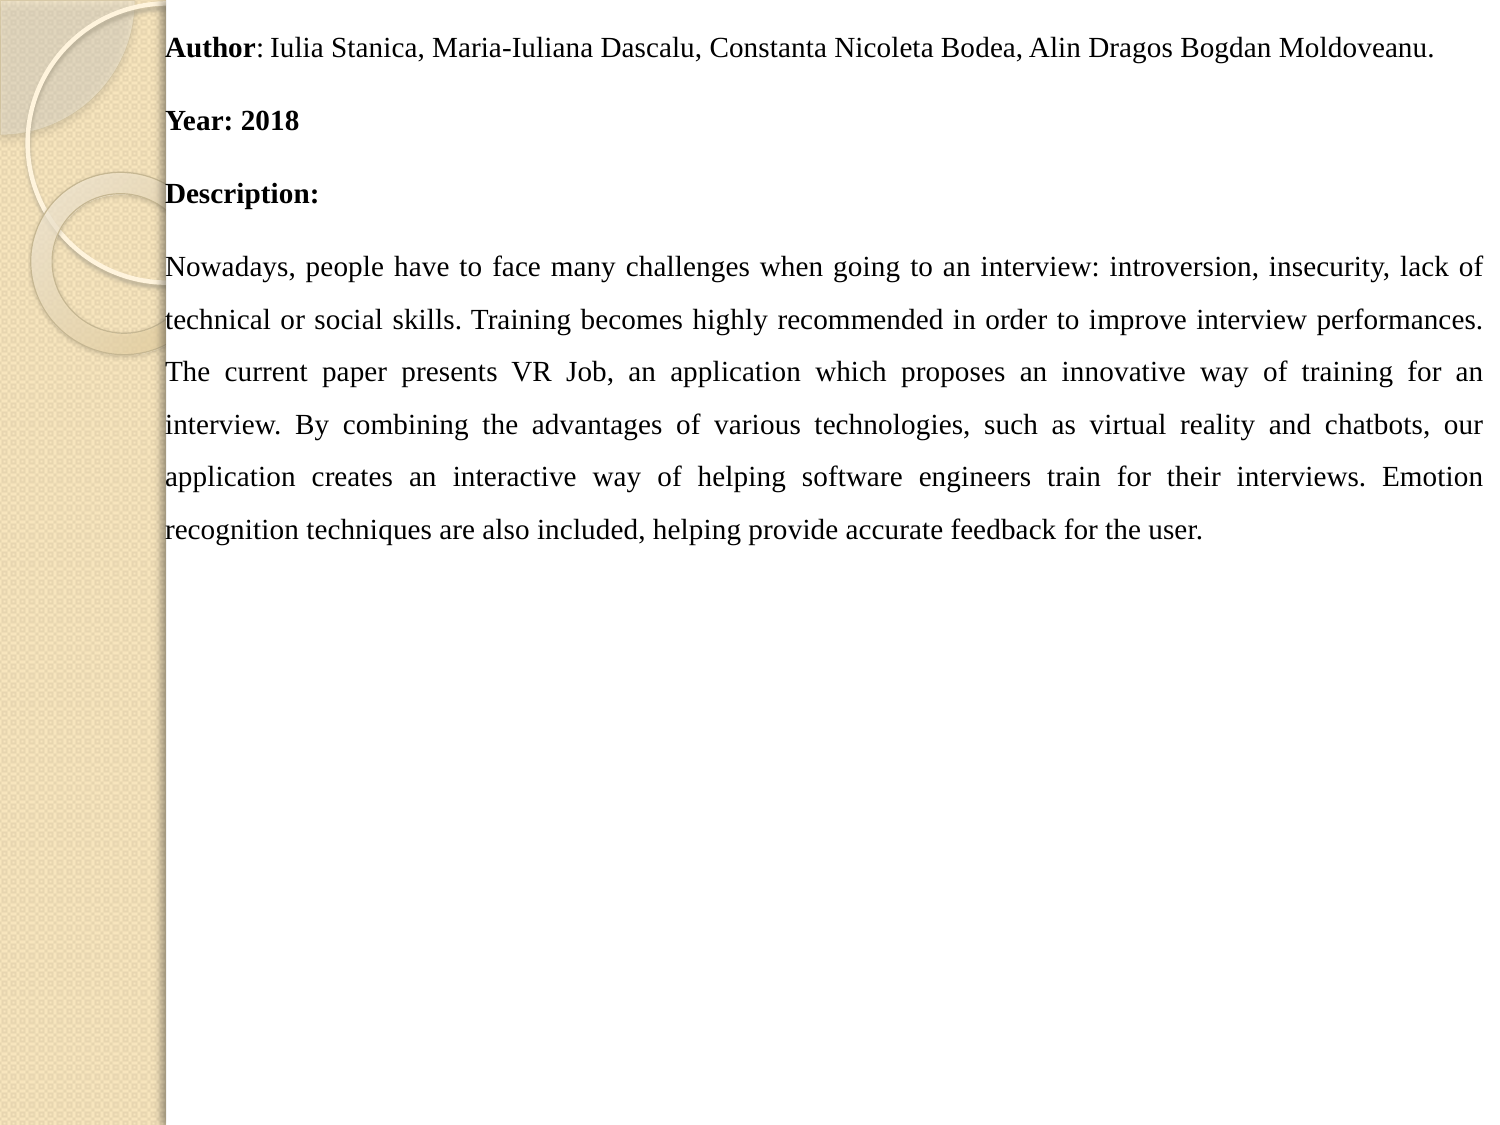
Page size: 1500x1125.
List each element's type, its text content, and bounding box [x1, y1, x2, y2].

text_box Author: Iulia Stanica, Maria-Iuliana Dascalu, Constanta Nicoleta Bodea, Alin Dragos Bogdan Moldoveanu. Year: 2018 Description: Nowadays, people have to face many challenges when going to an interview: introversion, insecurity, lack of technical or social skills. Training becomes highly recommended in order to improve interview performances. The current paper presents VR Job, an application which proposes an innovative way of training for an interview. By combining the advantages of various technologies, such as virtual reality and chatbots, our application creates an interactive way of helping software engineers train for their interviews. Emotion recognition techniques are also included, helping provide accurate feedback for the user. [149, 2, 1500, 553]
